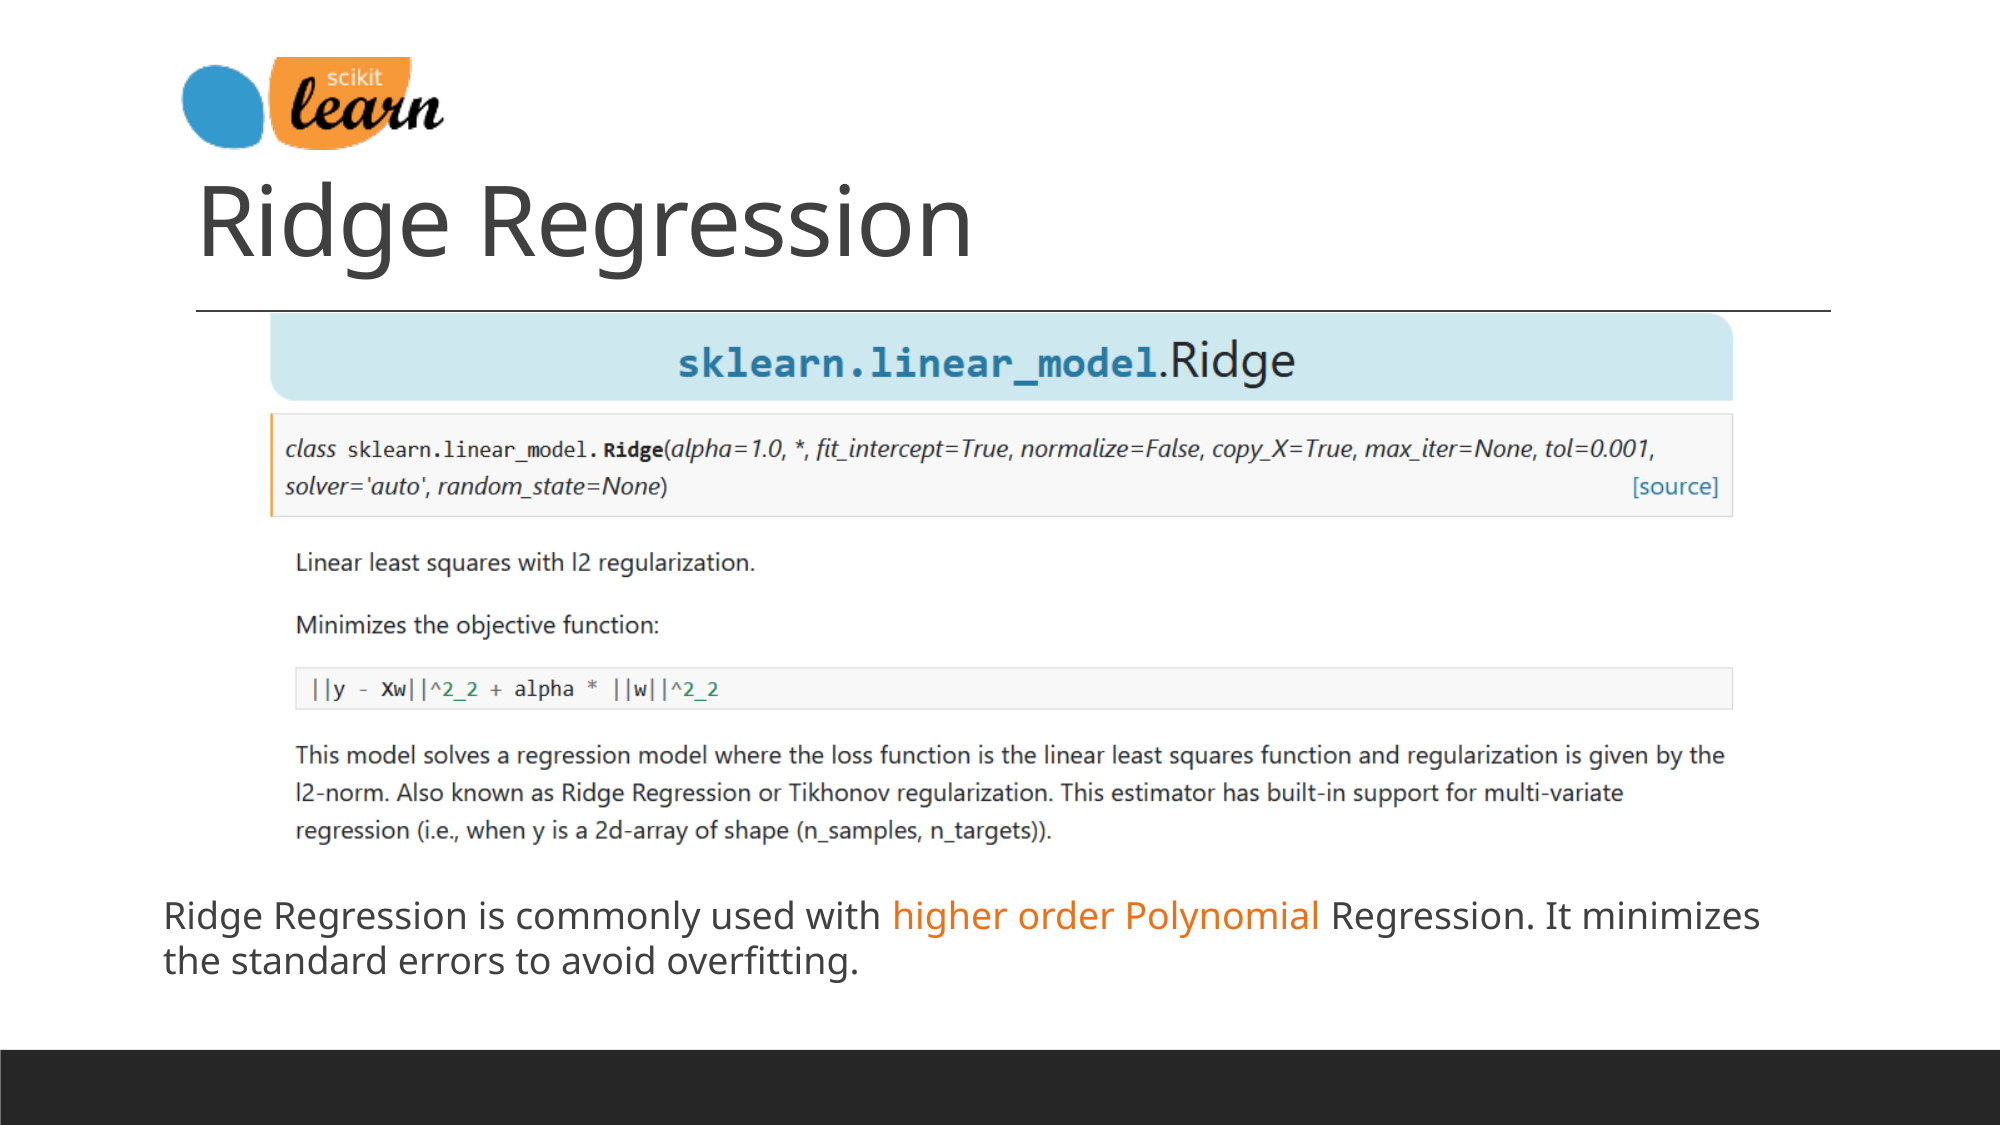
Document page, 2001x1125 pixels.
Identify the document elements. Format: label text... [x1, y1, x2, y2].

title Ridge Regression [180, 47, 1830, 285]
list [257, 311, 1743, 866]
picture [179, 57, 448, 156]
text_box Ridge Regression is commonly used with higher order Polynomial Regression. It minimizes the standard errors to avoid overfitting. [148, 884, 1830, 990]
